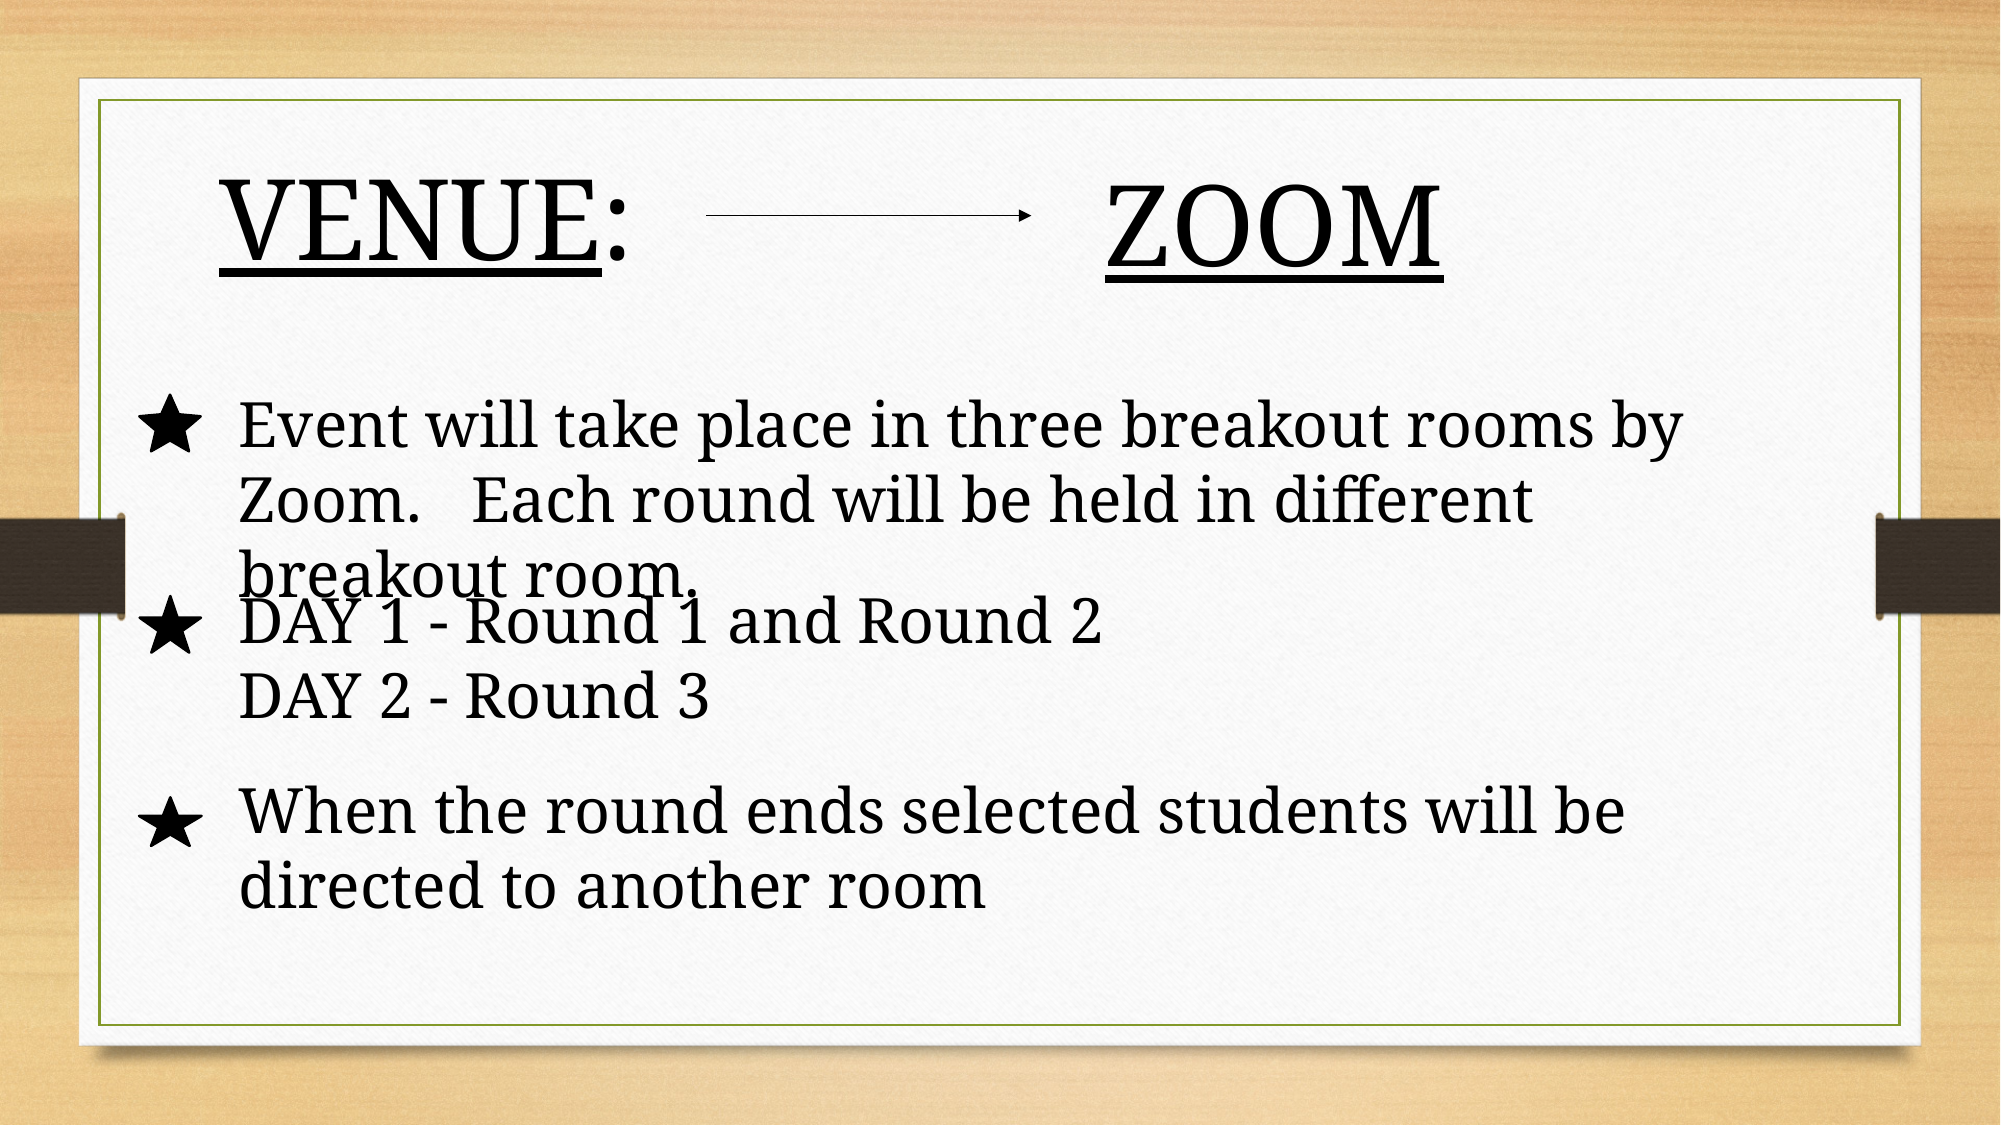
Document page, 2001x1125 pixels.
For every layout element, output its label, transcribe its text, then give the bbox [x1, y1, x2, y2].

text_box [139, 797, 202, 846]
text_box When the round ends selected students will be directed to another room [223, 756, 1660, 949]
text_box VENUE: [201, 139, 652, 292]
text_box ZOOM [1031, 146, 1691, 286]
text_box [139, 394, 201, 452]
text_box Event will take place in three breakout rooms by Zoom. Each round will be held in different breakout room. [223, 377, 1777, 595]
picture [0, 0, 2001, 1125]
text_box DAY 1 - Round 1 and Round 2 DAY 2 - Round 3 [223, 566, 1594, 739]
text_box [139, 596, 201, 653]
